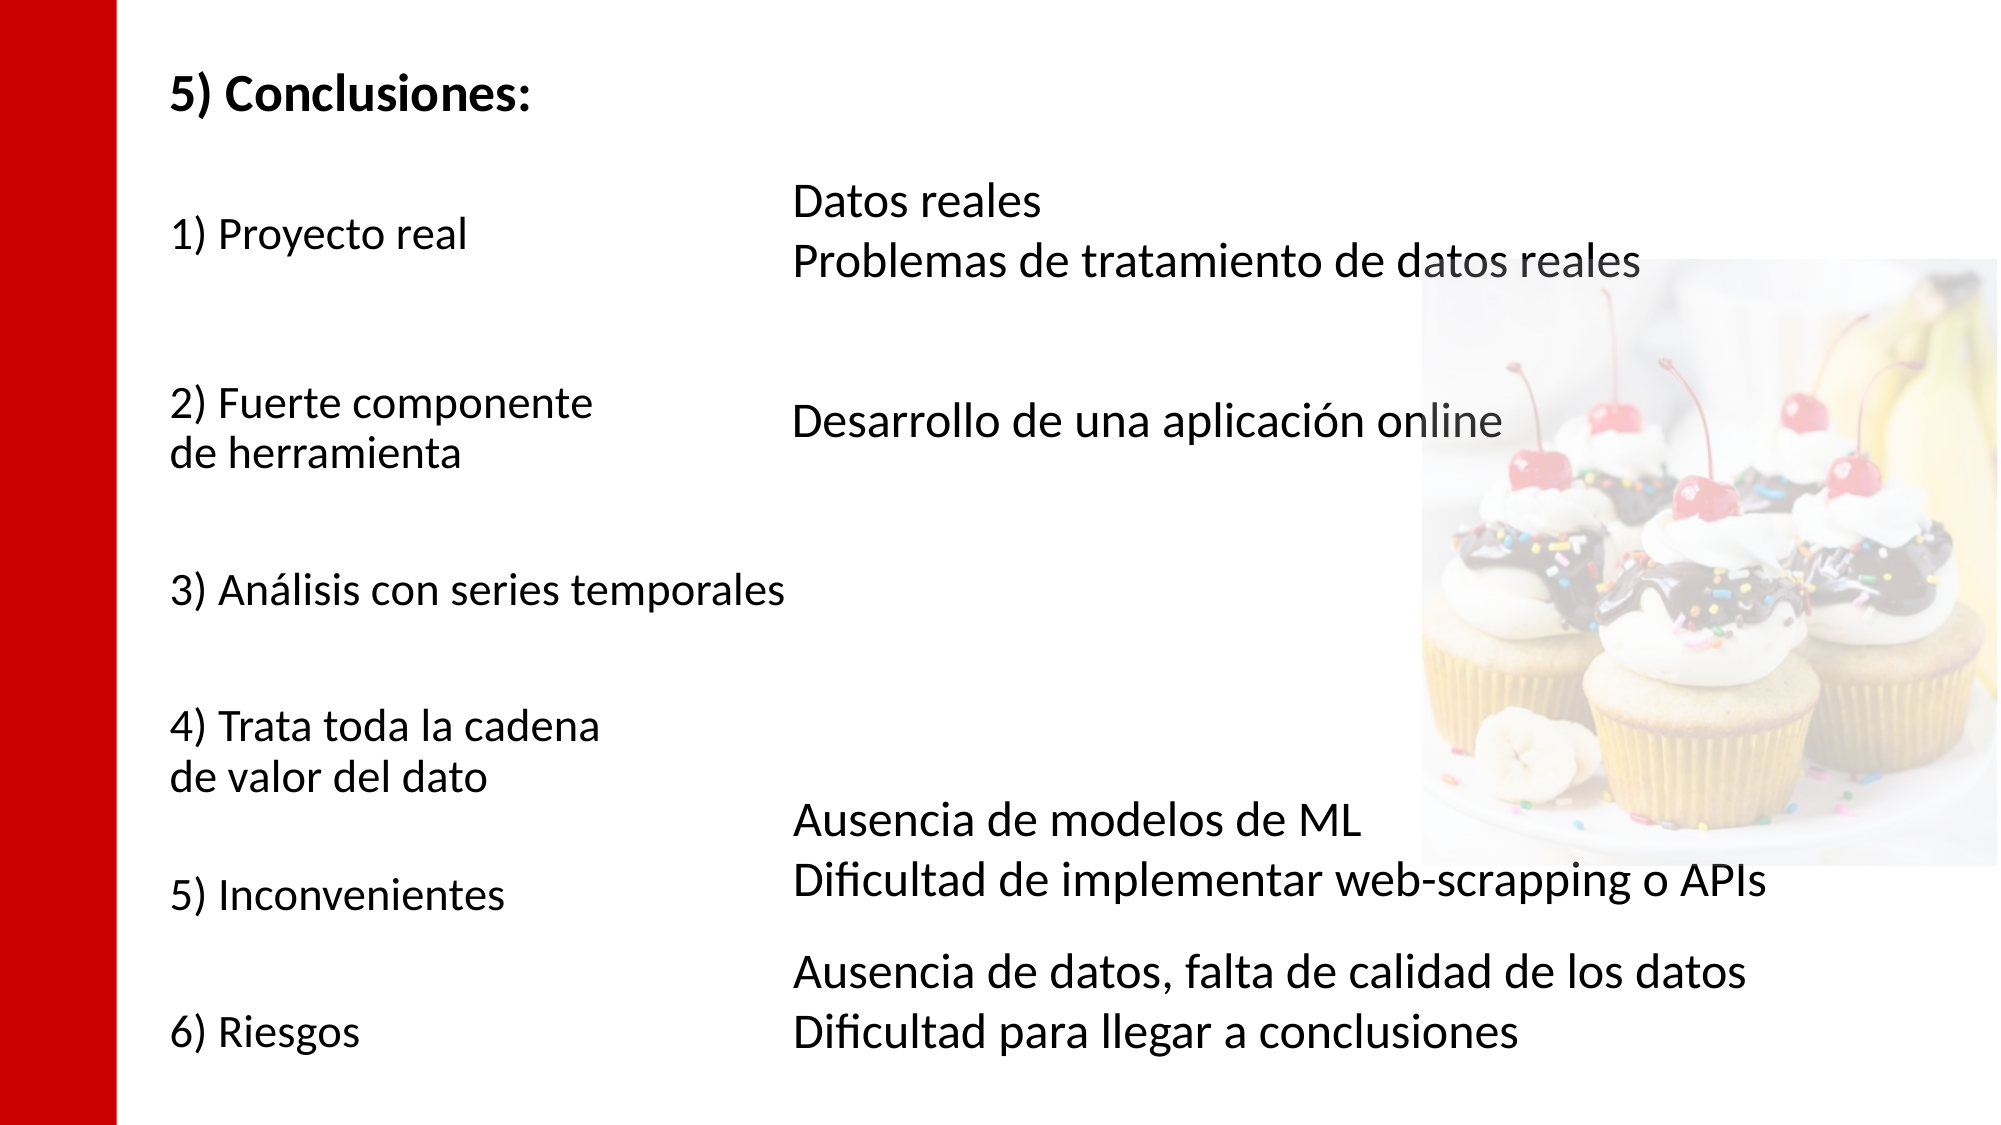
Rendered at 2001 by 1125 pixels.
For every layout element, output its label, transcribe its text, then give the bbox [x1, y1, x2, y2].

text_box Desarrollo de una aplicación online [777, 380, 1421, 515]
list 5) Conclusiones: 1) Proyecto real 2) Fuerte componente de herramienta 3) Análisis con series temporales 4) Trata toda la cadena de valor del dato 5) Inconvenientes 6) Riesgos [154, 57, 1943, 1068]
text_box Ausencia de modelos de ML Dificultad de implementar web-scrapping o APIs [778, 779, 1783, 914]
text_box Ausencia de datos, falta de calidad de los datos Dificultad para llegar a conclusiones [778, 931, 1762, 1066]
text_box Datos reales Problemas de tratamiento de datos reales [777, 159, 1657, 295]
text_box [0, 0, 118, 1125]
text_box [1421, 258, 1998, 867]
